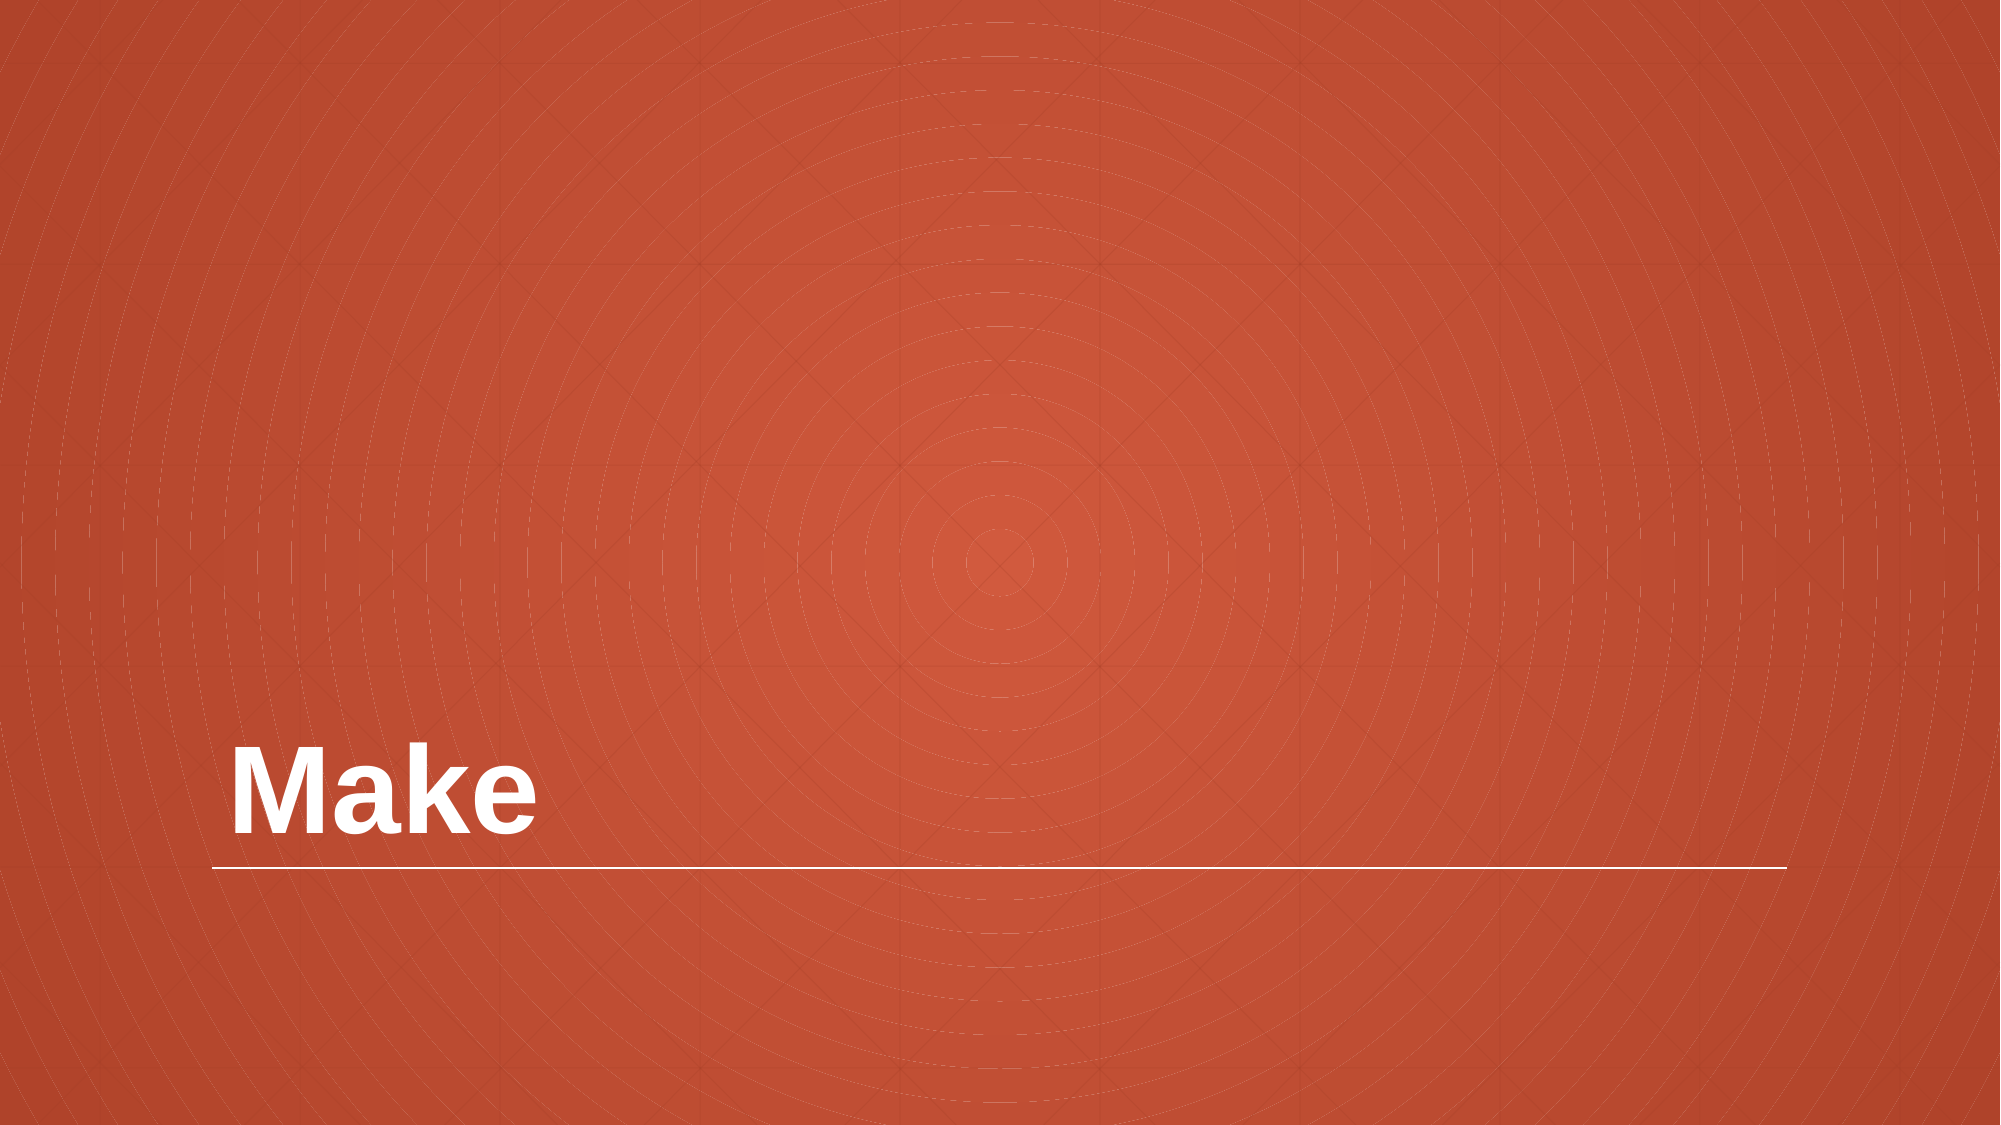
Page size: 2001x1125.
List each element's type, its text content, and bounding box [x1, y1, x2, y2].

title Make [212, 416, 1788, 867]
